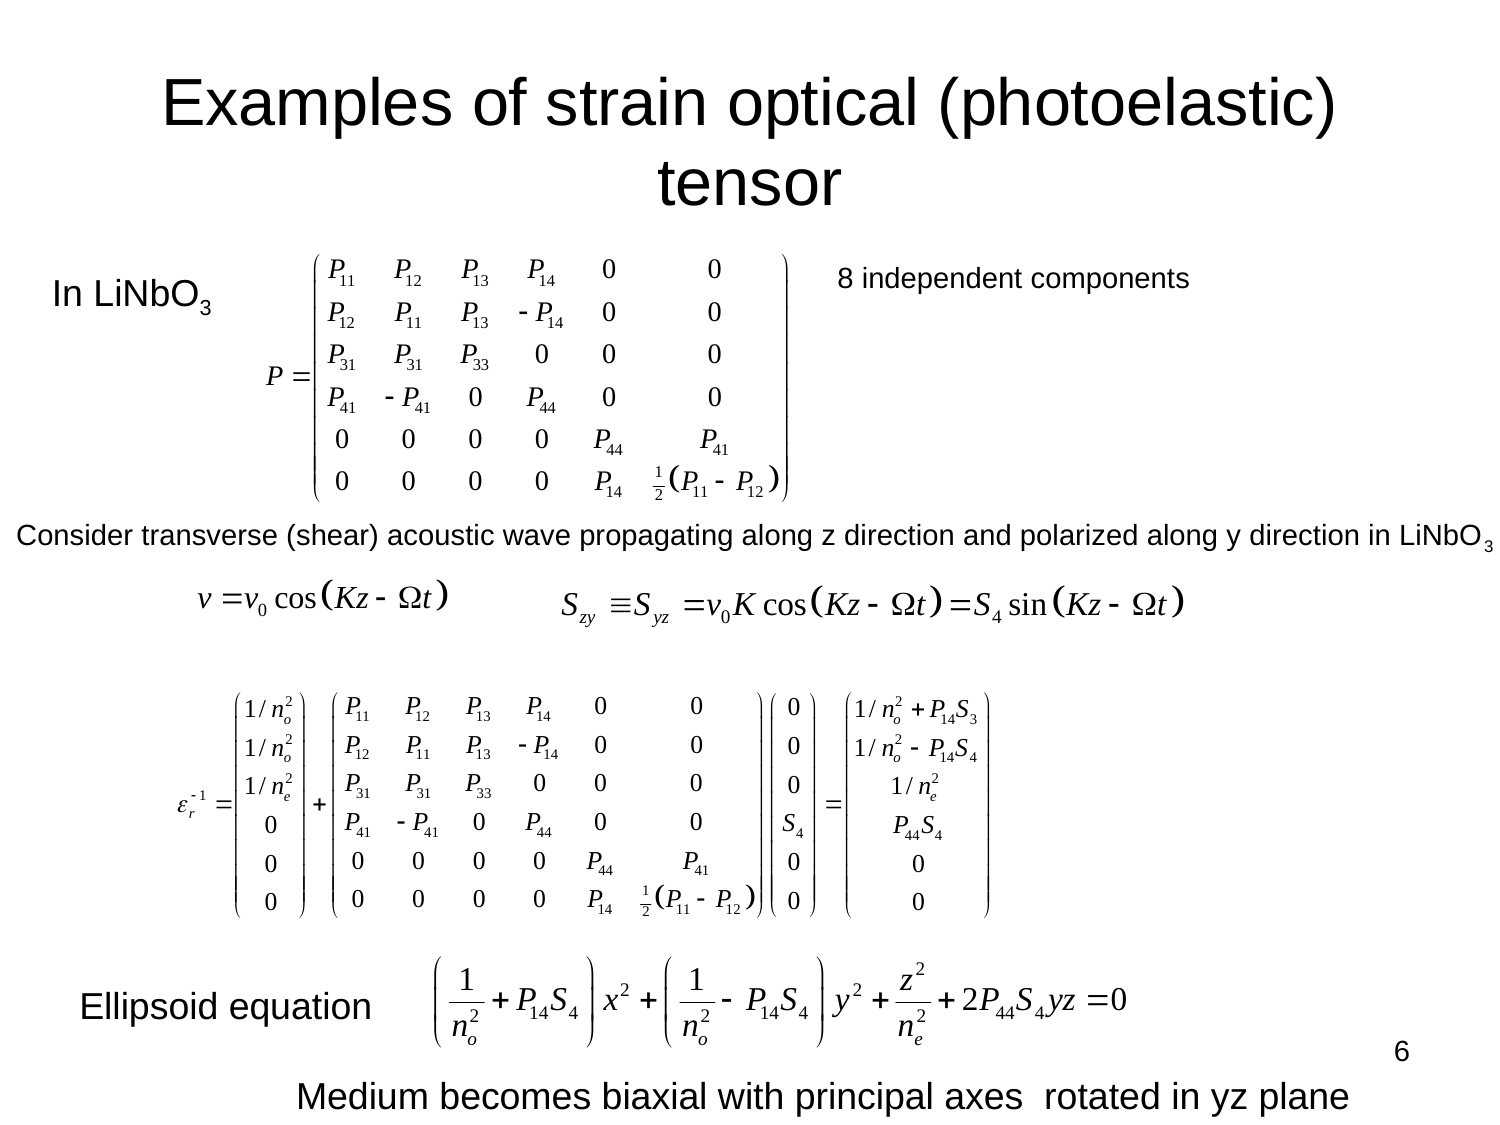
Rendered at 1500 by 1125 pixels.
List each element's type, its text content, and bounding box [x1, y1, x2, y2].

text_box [34, 248, 1436, 507]
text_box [62, 949, 1134, 1056]
text_box Medium becomes biaxial with principal axes rotated in yz plane [281, 1064, 1366, 1125]
slide_number 6 [1134, 1024, 1426, 1103]
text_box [172, 687, 998, 925]
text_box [1, 508, 1500, 635]
title Examples of strain optical (photoelastic) tensor [74, 44, 1426, 233]
